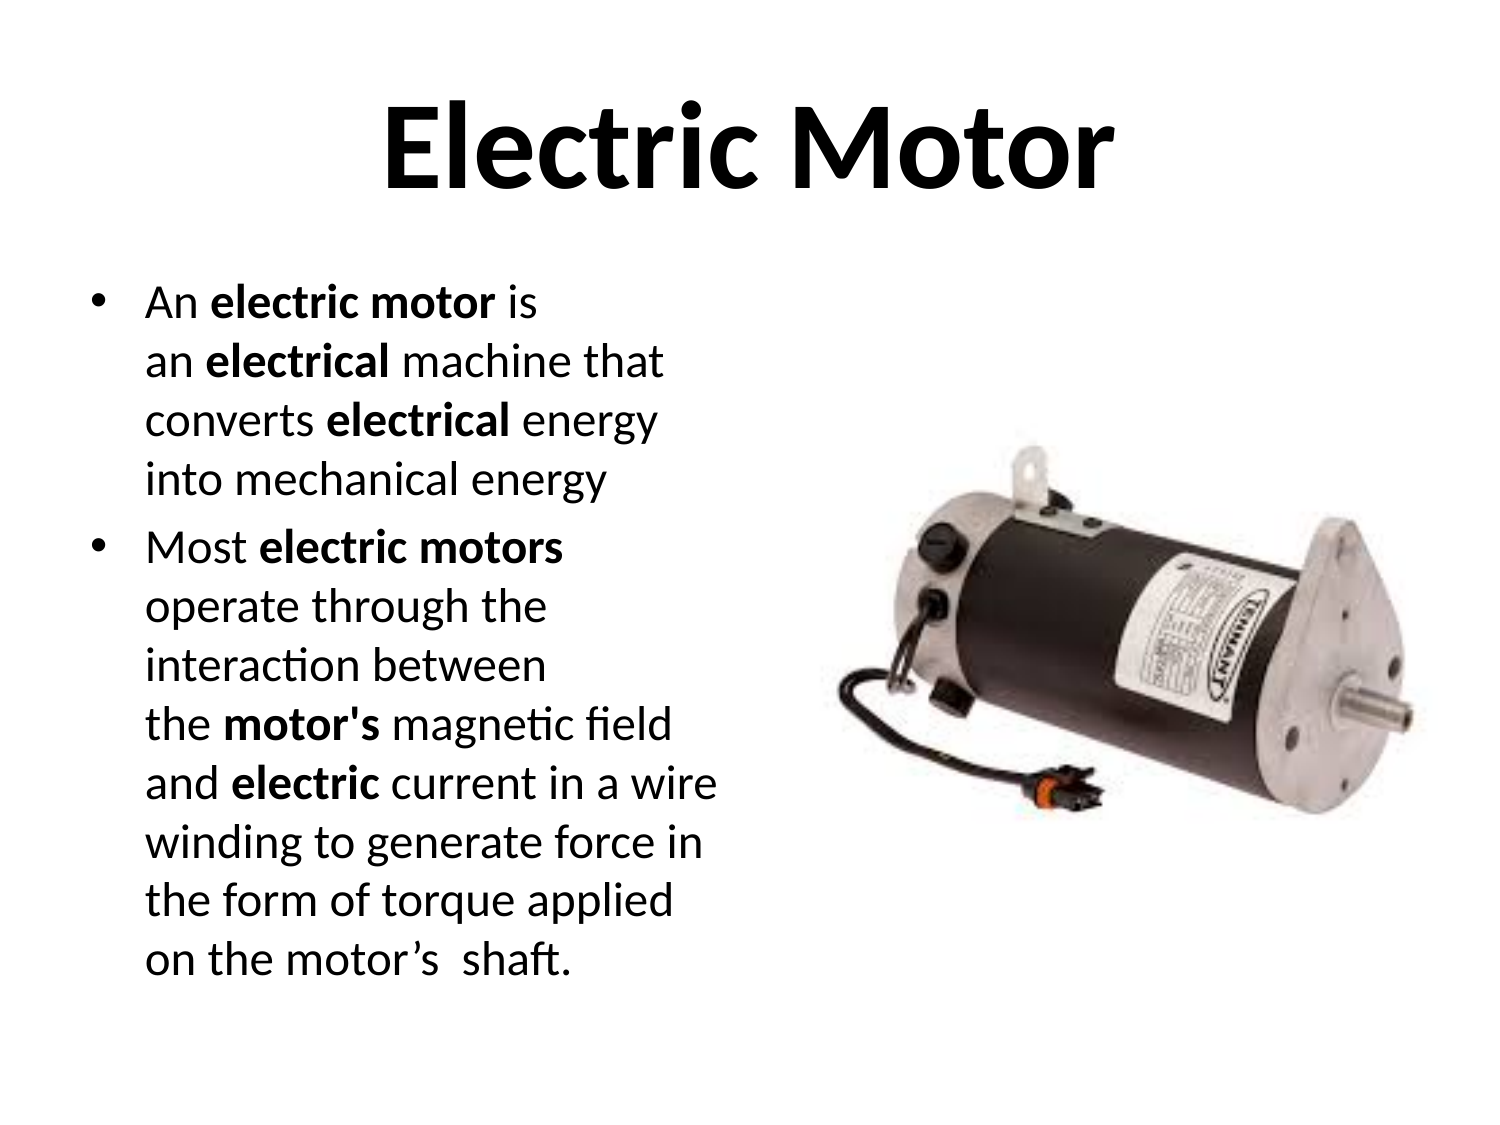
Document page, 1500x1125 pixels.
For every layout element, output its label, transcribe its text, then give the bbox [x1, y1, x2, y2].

title Electric Motor [75, 45, 1425, 233]
list An electric motor is an electrical machine that converts electrical energy into mechanical energy Most electric motors operate through the interaction between the motor's magnetic field and electric current in a wire winding to generate force in the form of torque applied on the motor’s shaft. [75, 262, 738, 1005]
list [799, 337, 1438, 926]
